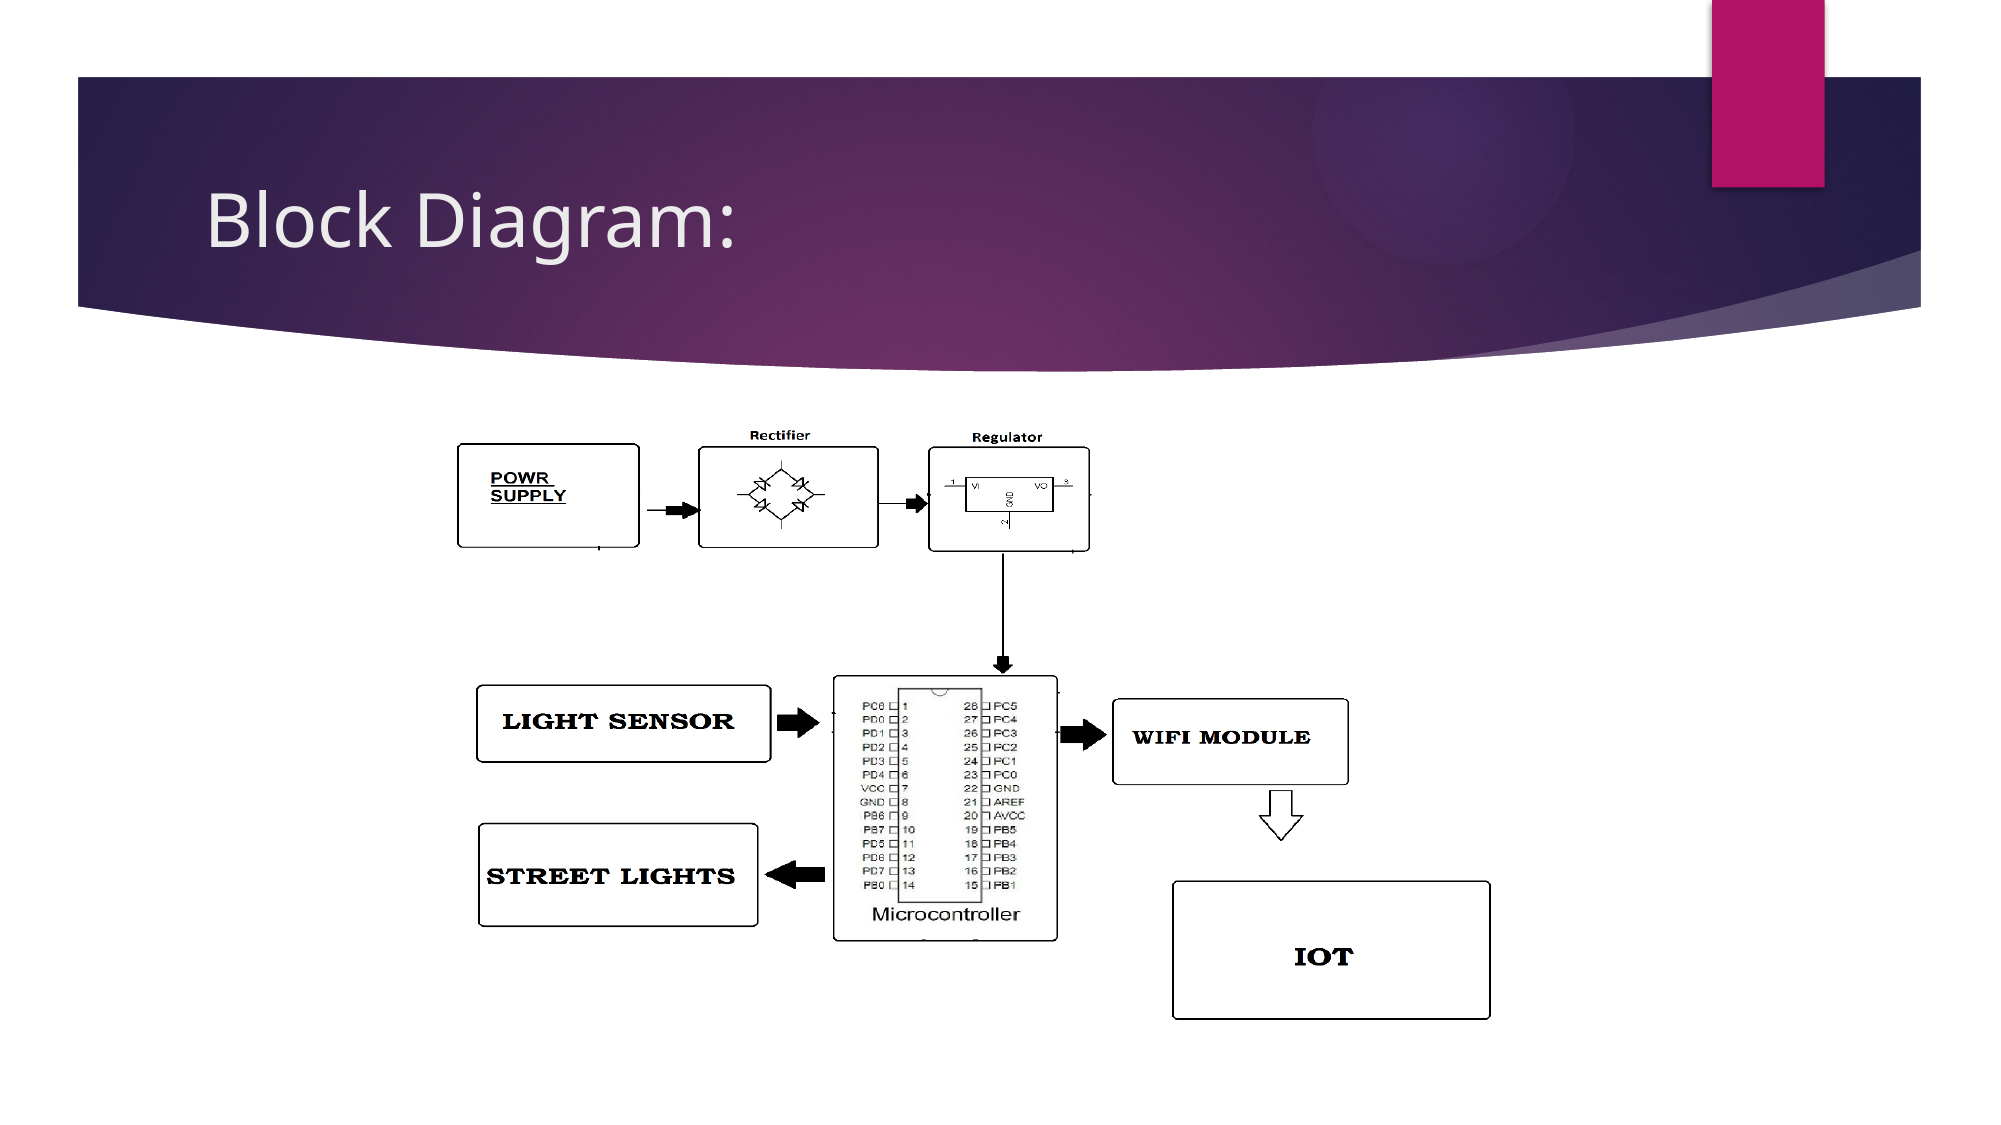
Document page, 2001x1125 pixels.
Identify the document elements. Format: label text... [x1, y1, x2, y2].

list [357, 392, 1512, 1083]
title Block Diagram: [189, 159, 1627, 276]
